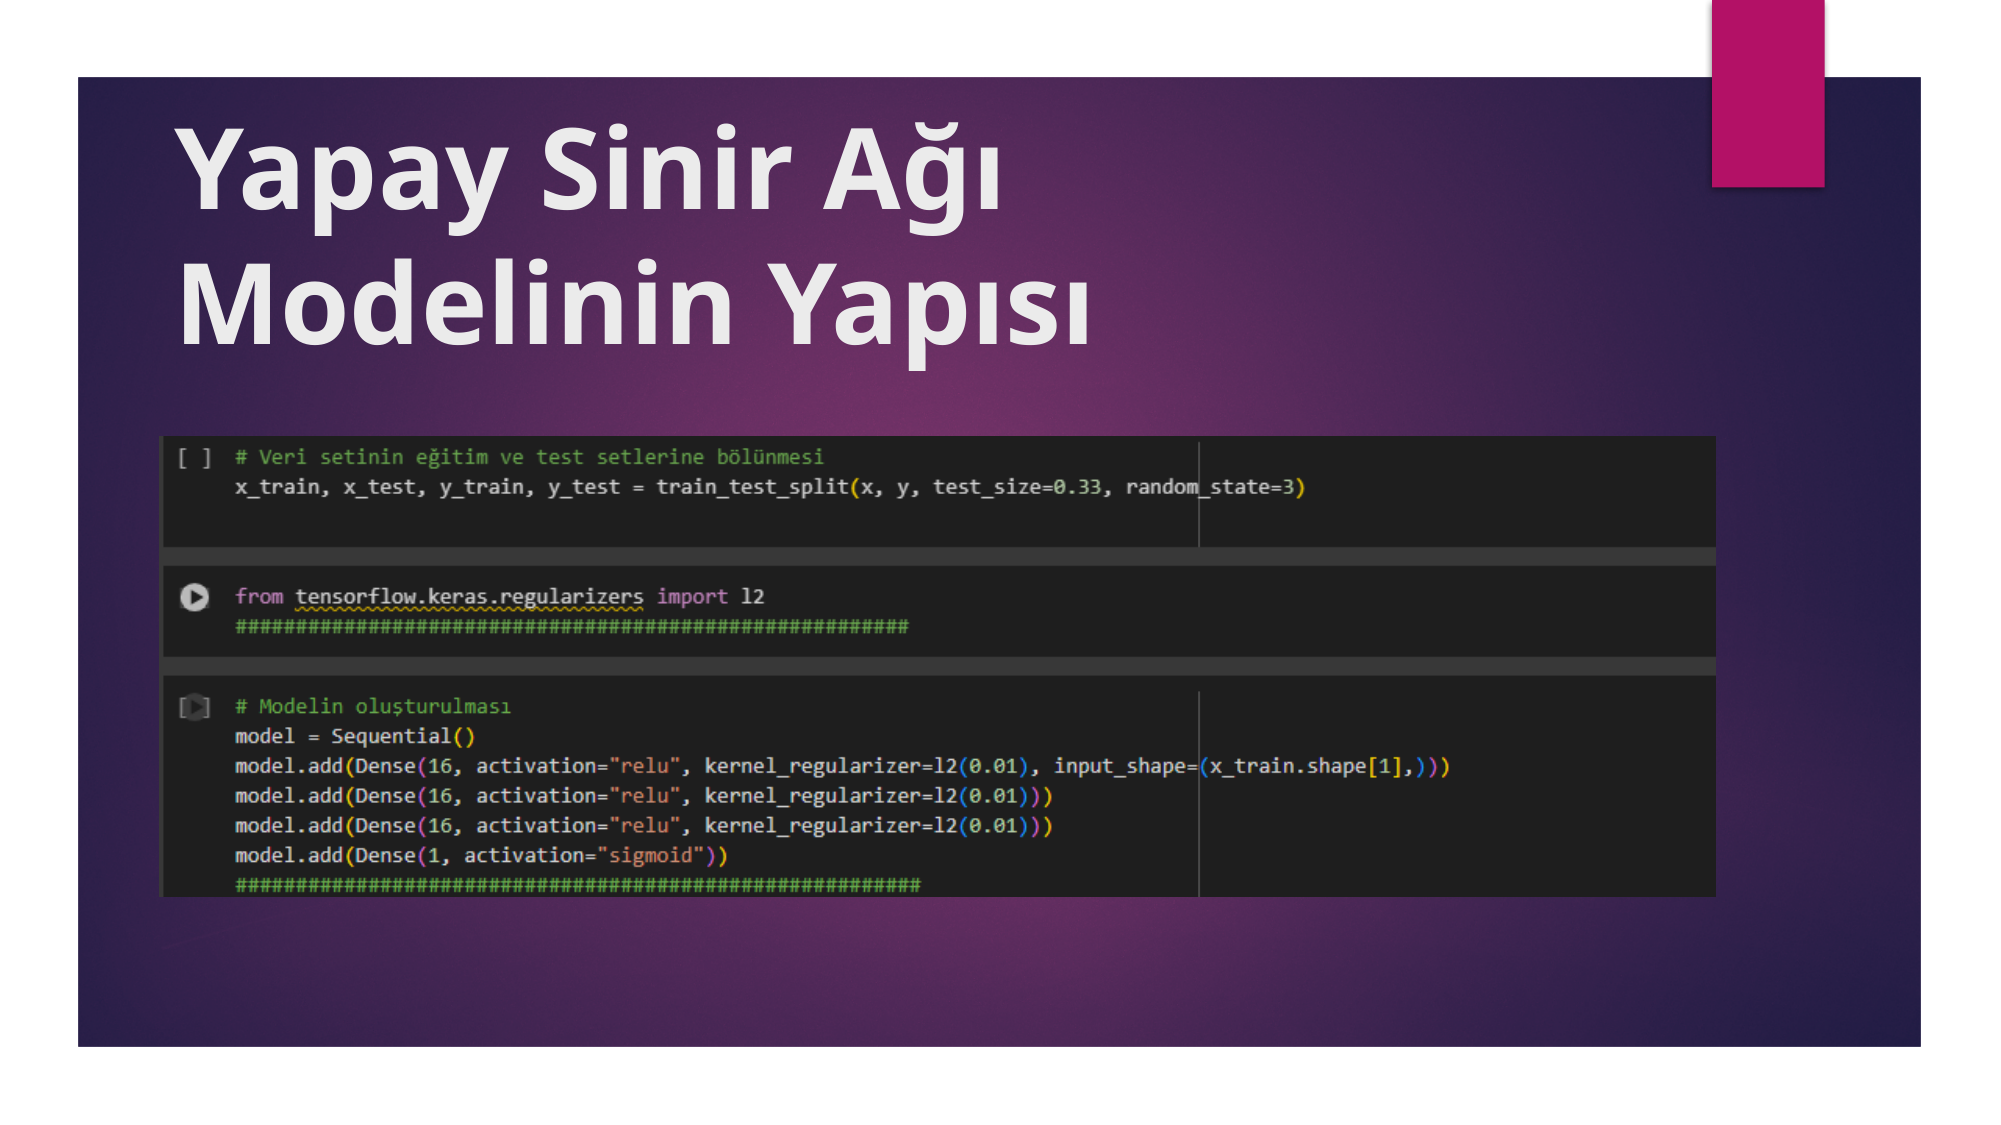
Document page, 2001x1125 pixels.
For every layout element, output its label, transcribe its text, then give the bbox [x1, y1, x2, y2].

picture [159, 436, 1717, 897]
title Yapay Sinir Ağı Modelinin Yapısı [159, 268, 1608, 375]
